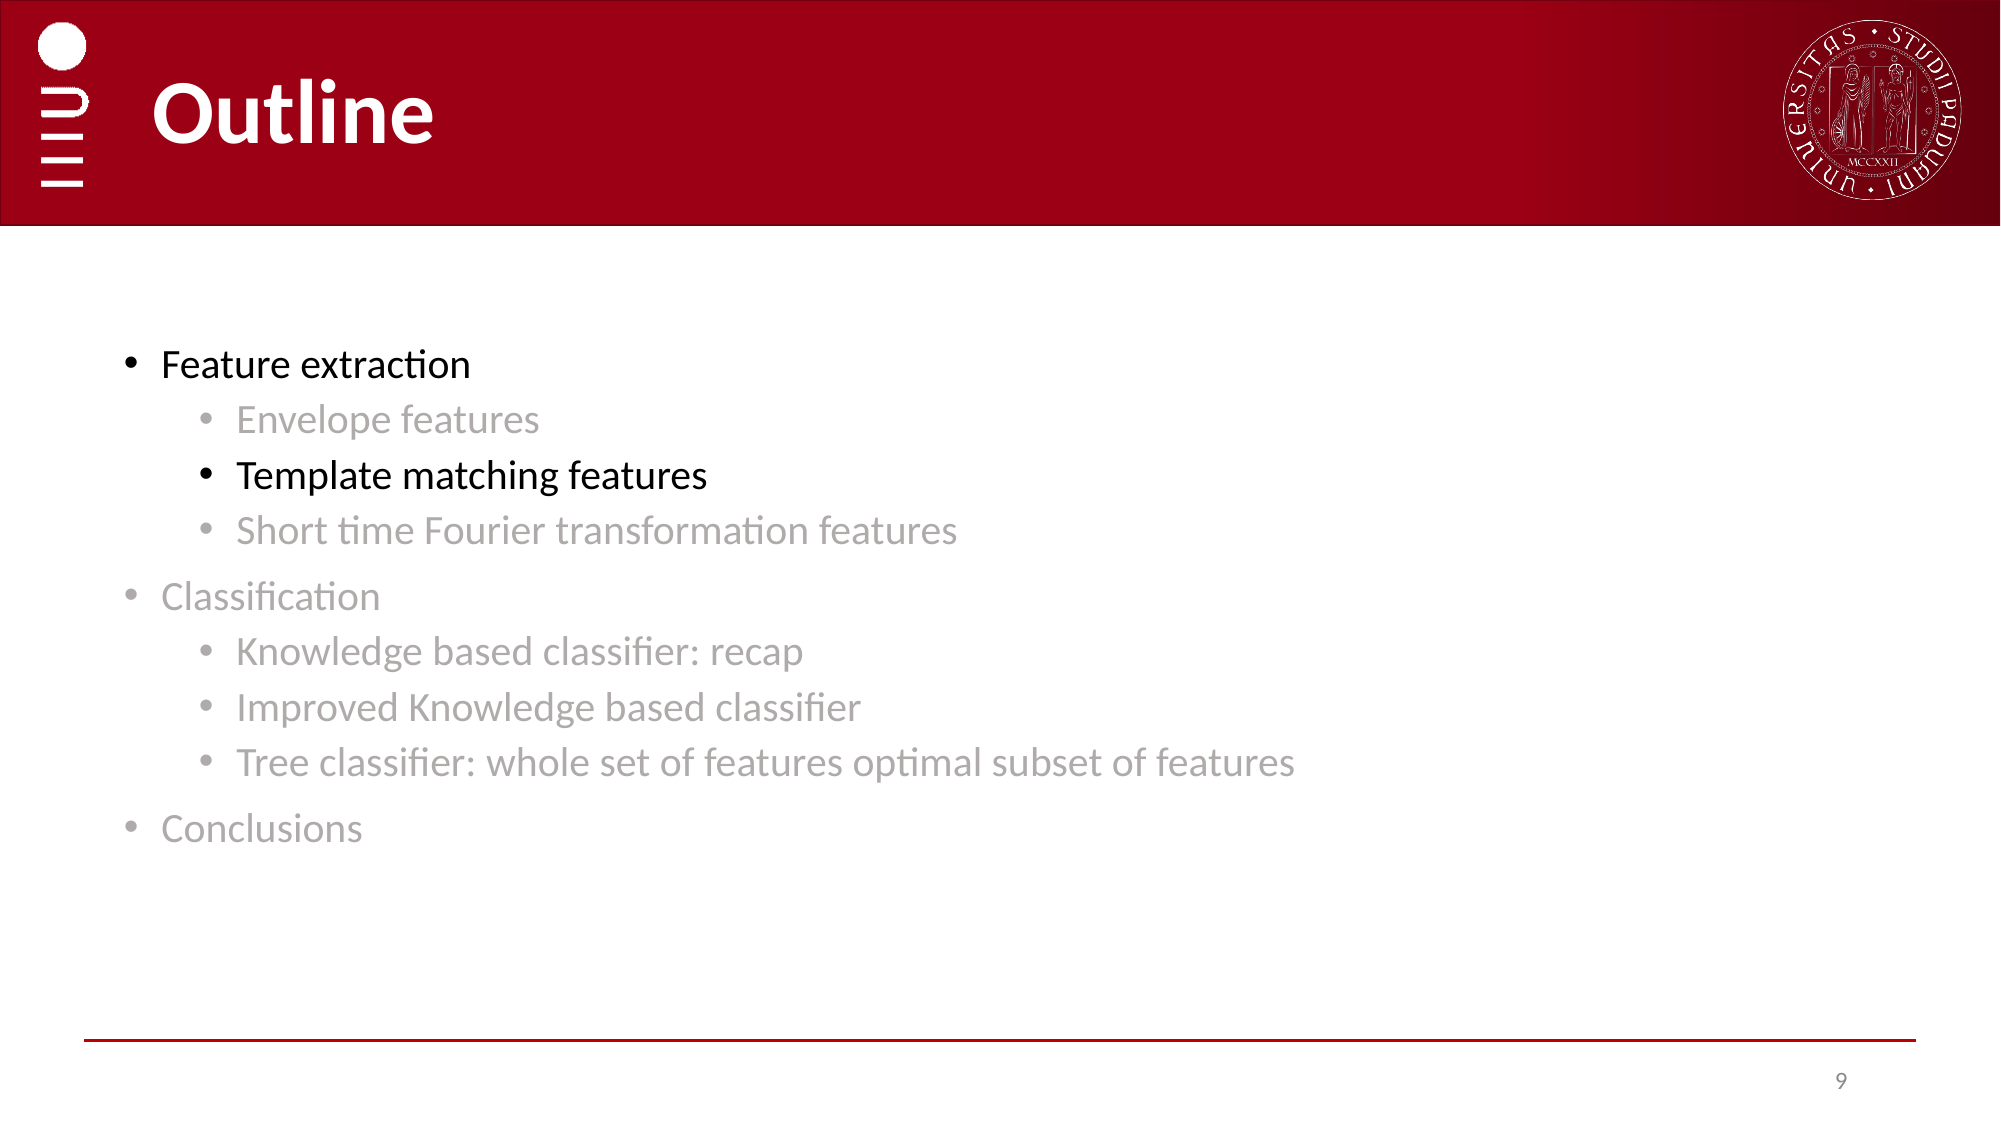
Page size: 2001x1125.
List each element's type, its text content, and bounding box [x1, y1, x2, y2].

list Feature extraction Envelope features Template matching features Short time Fourier transformation features Classification Knowledge based classifier: recap Improved Knowledge based classifier Tree classifier: whole set of features optimal subset of features Conclusions [109, 334, 1766, 967]
slide_number 9 [1412, 1049, 1863, 1110]
picture [1783, 20, 1963, 200]
title Outline [137, 34, 1610, 194]
